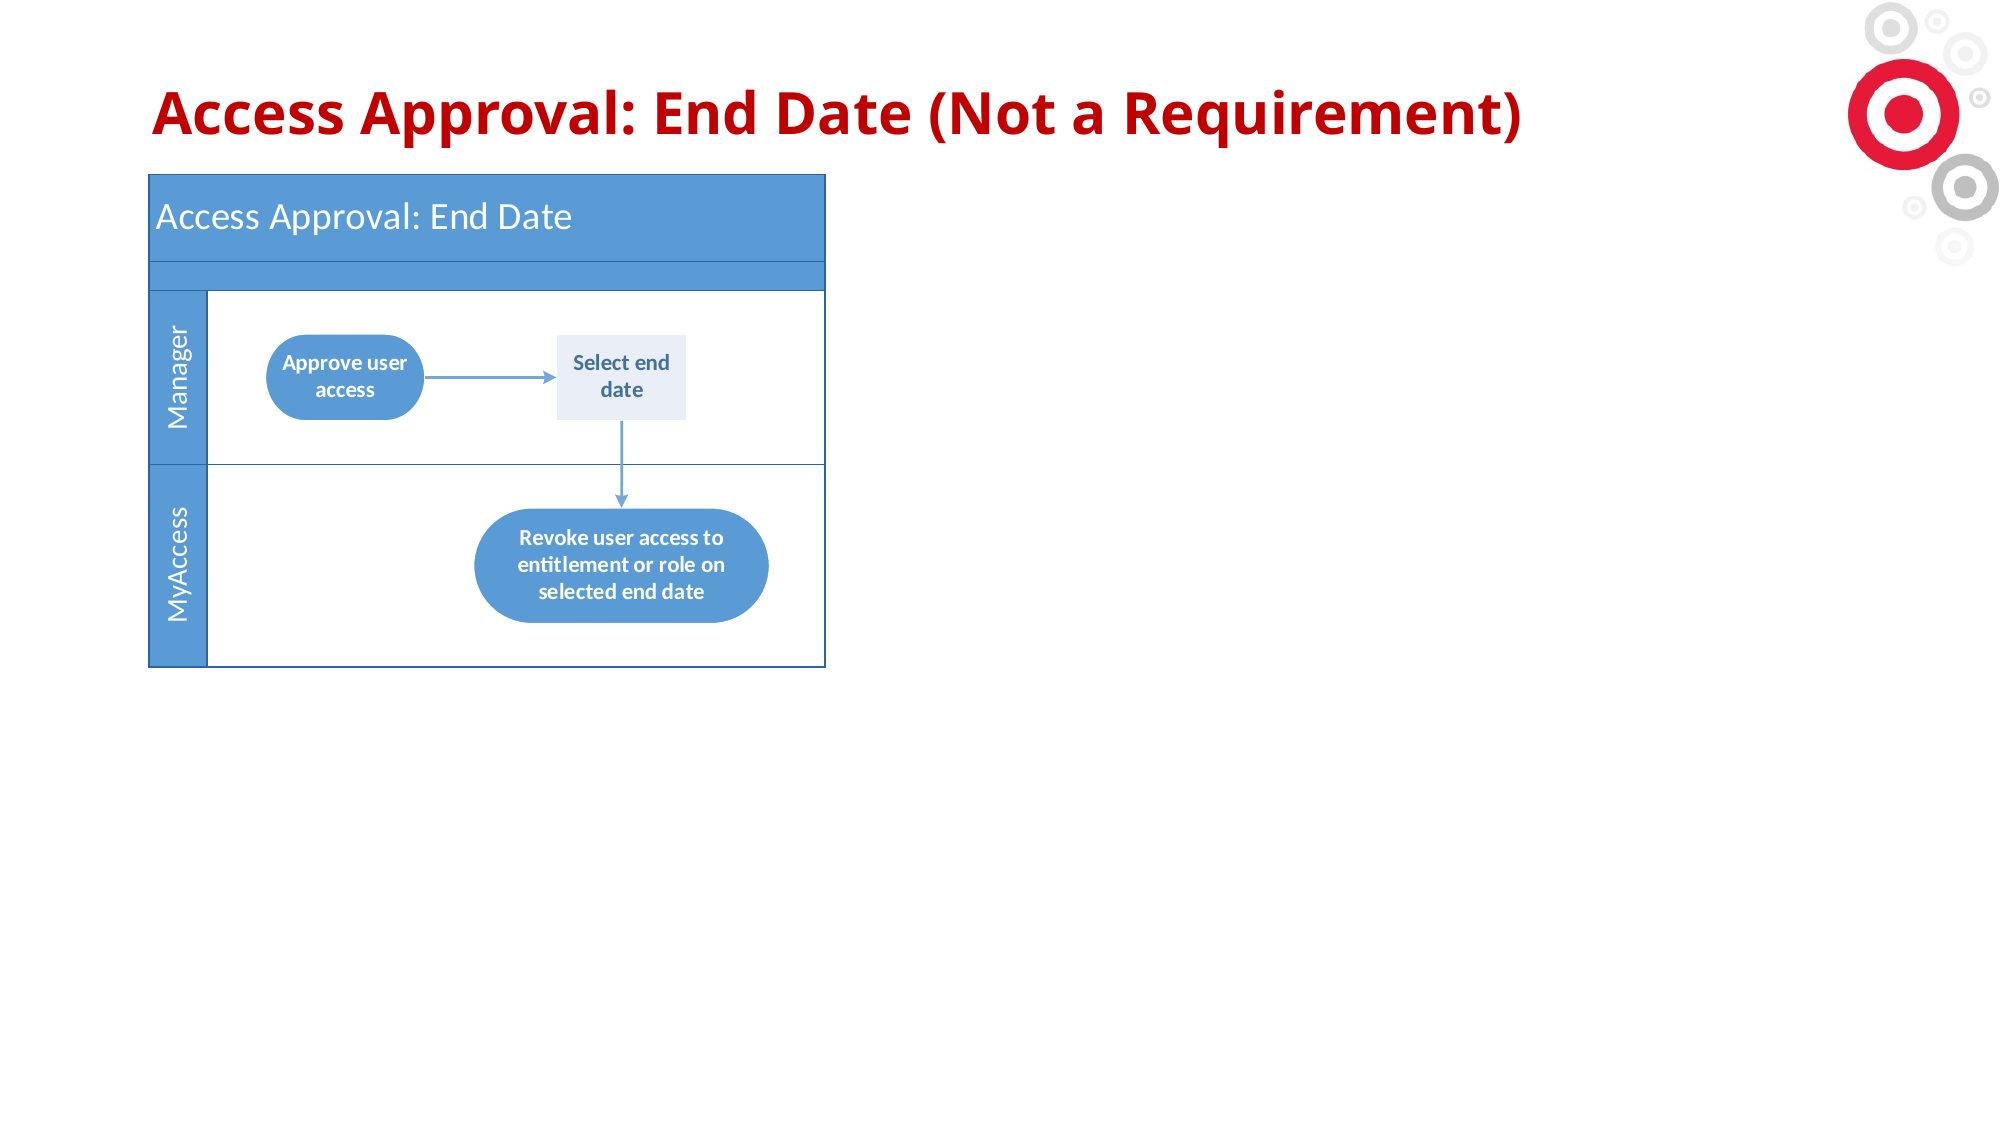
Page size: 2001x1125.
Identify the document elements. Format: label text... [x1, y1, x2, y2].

title Access Approval: End Date (Not a Requirement) [137, 59, 1863, 172]
picture [134, 171, 827, 669]
picture [1632, 1, 2000, 277]
